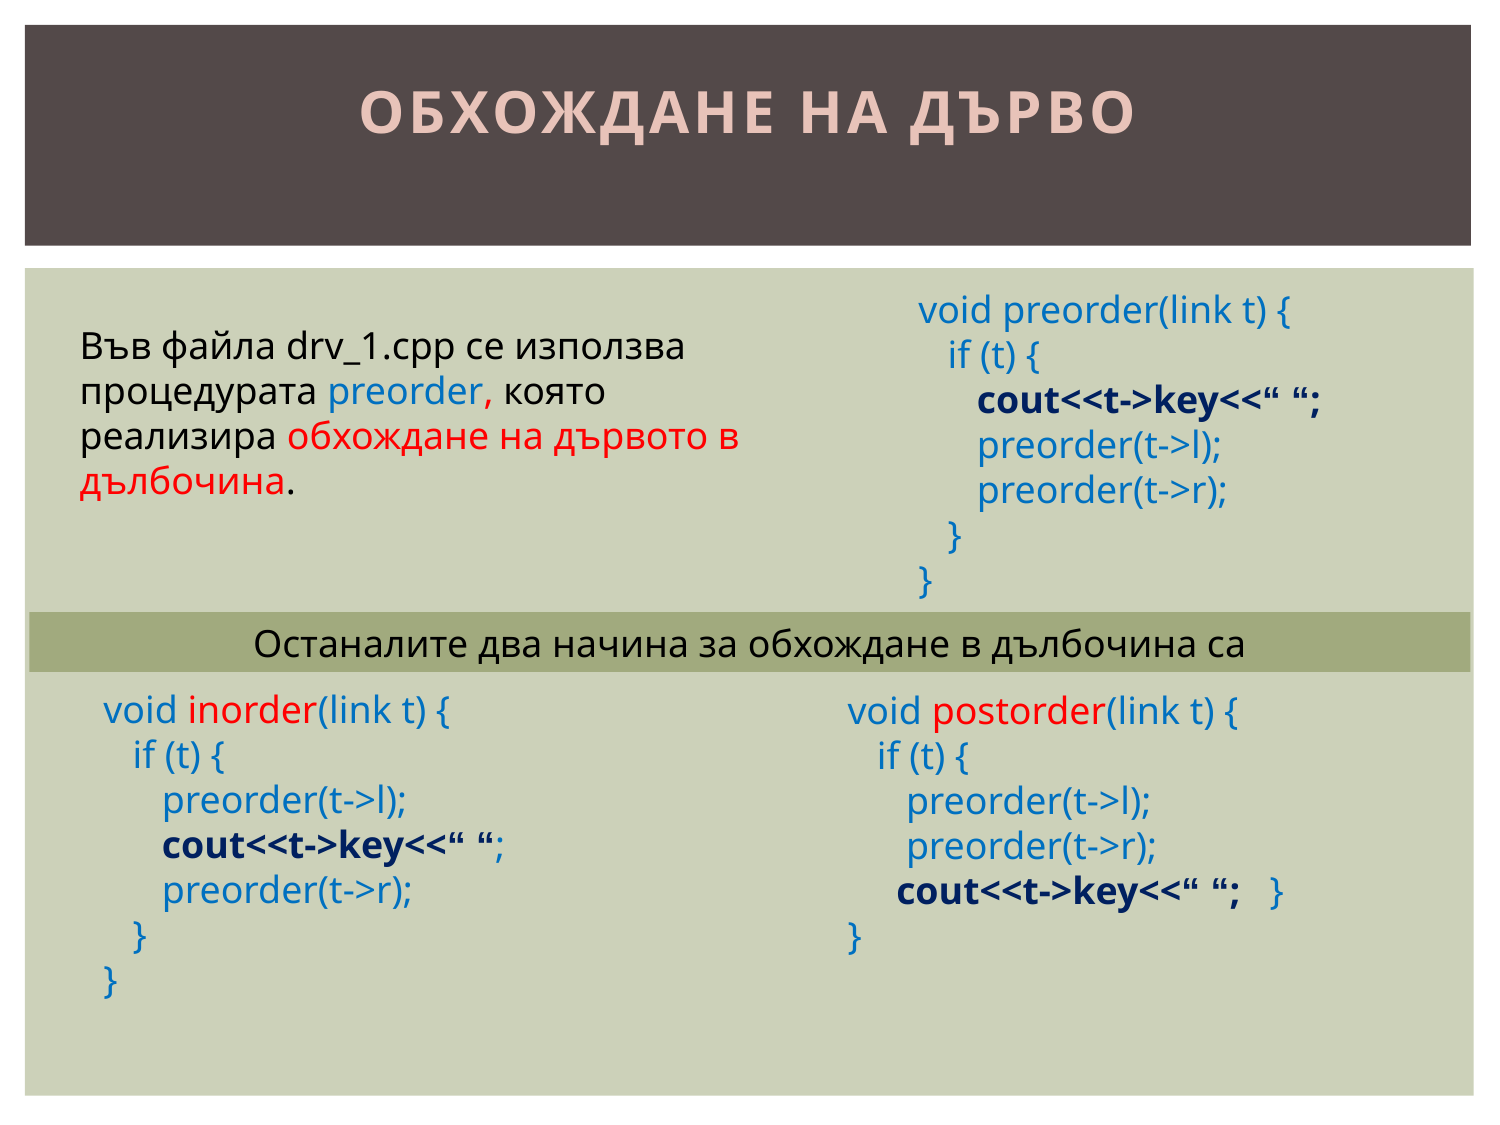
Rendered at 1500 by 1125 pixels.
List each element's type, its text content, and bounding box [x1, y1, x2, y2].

text_box Във файла drv_1.cpp се използва процедурата preorder, която реализира обхождане на дървото в дълбочина. [64, 314, 762, 509]
text_box void preorder(link t) { if (t) { cout<<t->key<<“ “; preorder(t->l); preorder(t->r); } } [903, 278, 1400, 609]
text_box void inorder(link t) { if (t) { preorder(t->l); cout<<t->key<<“ “; preorder(t->r); } } [88, 678, 585, 1009]
text_box Останалите два начина за обхождане в дълбочина са [29, 612, 1471, 672]
text_box void postorder(link t) { if (t) { preorder(t->l); preorder(t->r); cout<<t->key<<“ “; } } [832, 679, 1329, 965]
title Обхождане на дърво [62, 58, 1438, 232]
